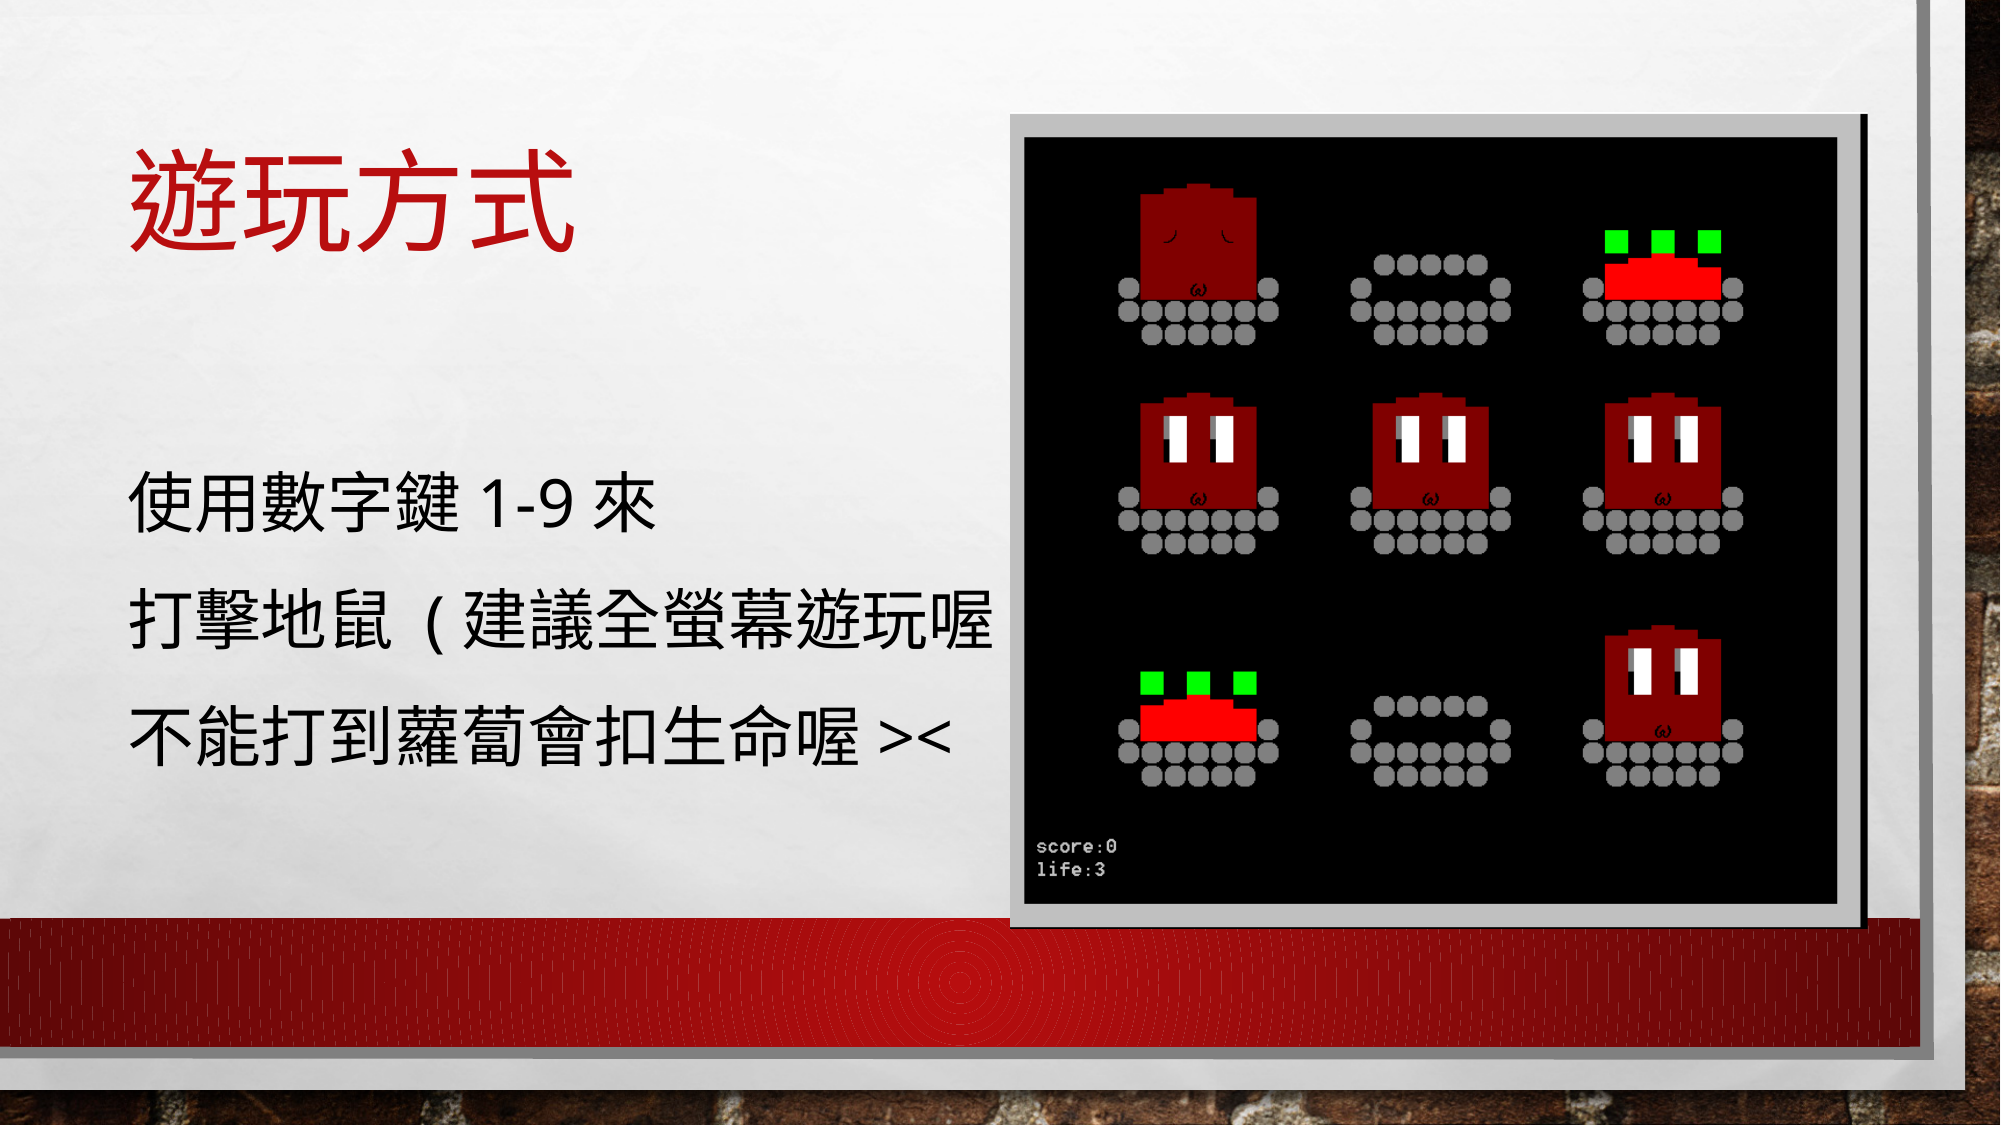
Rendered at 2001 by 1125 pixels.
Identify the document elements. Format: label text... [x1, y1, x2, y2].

picture [0, 0, 2000, 1125]
list 使用數字鍵1-9來 打擊地鼠 (建議全螢幕遊玩喔) 不能打到蘿蔔會扣生命喔>< [112, 338, 1009, 882]
title 遊玩方式 [112, 112, 1009, 302]
picture [1009, 112, 1868, 929]
